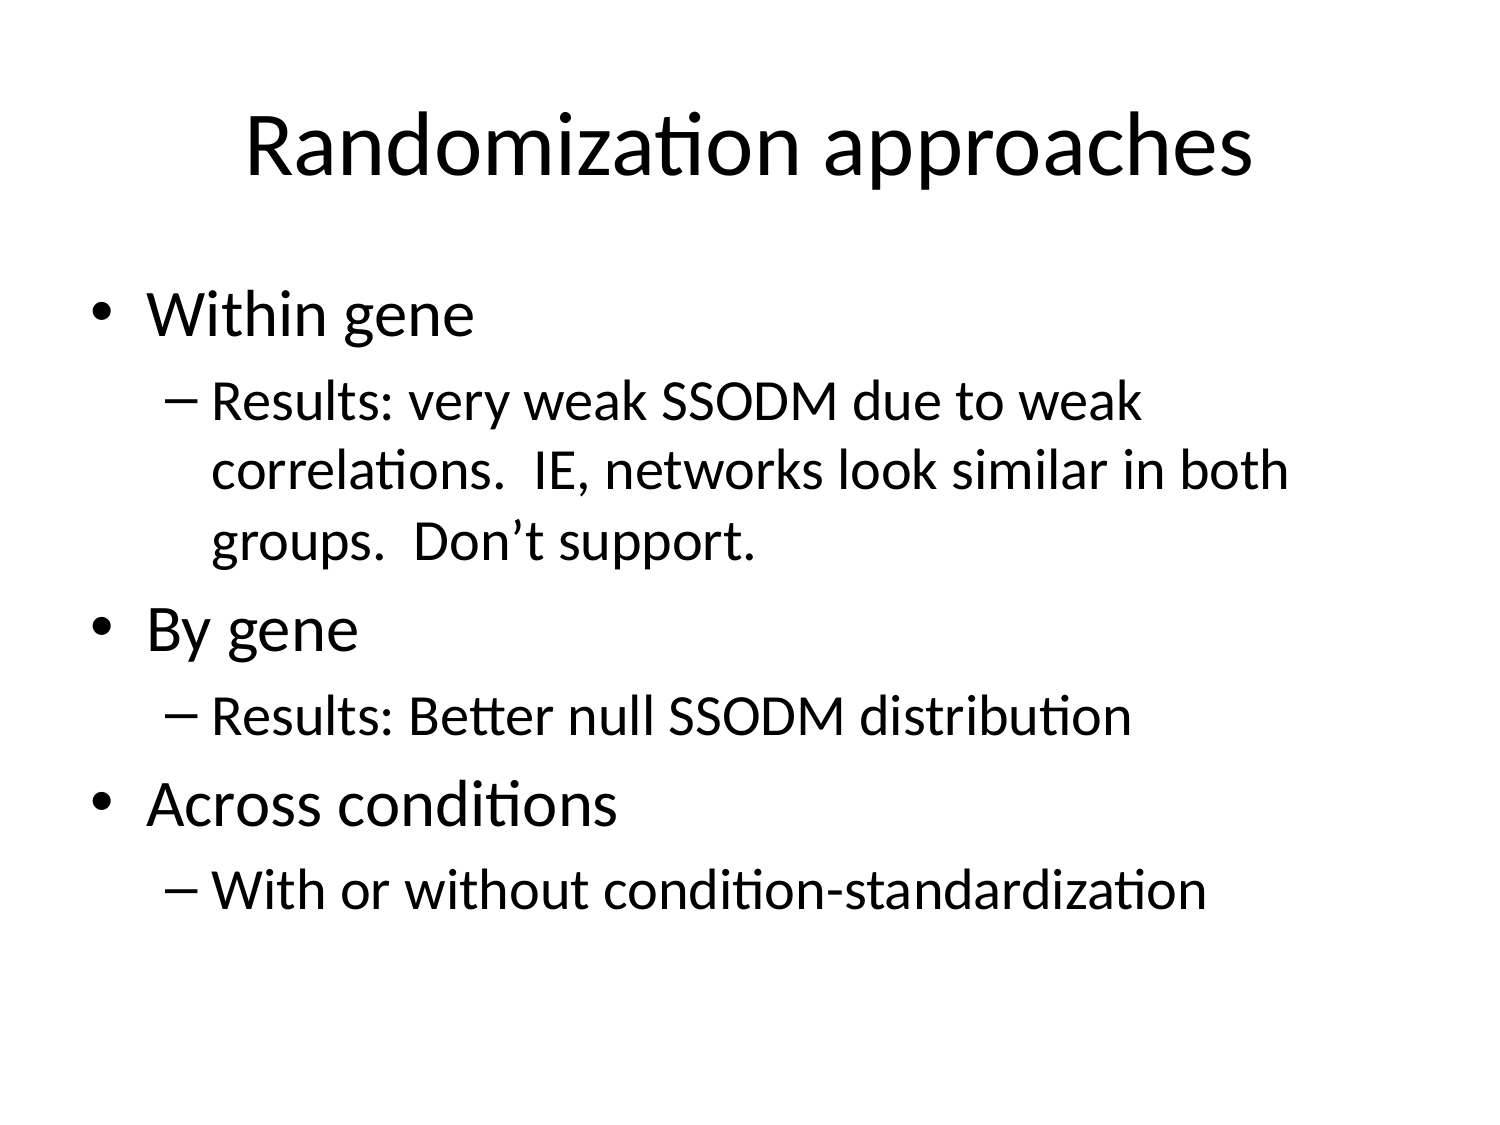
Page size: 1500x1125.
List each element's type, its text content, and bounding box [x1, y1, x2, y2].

list Within gene Results: very weak SSODM due to weak correlations. IE, networks look similar in both groups. Don’t support. By gene Results: Better null SSODM distribution Across conditions With or without condition-standardization [75, 262, 1425, 1005]
title Randomization approaches [75, 45, 1425, 233]
